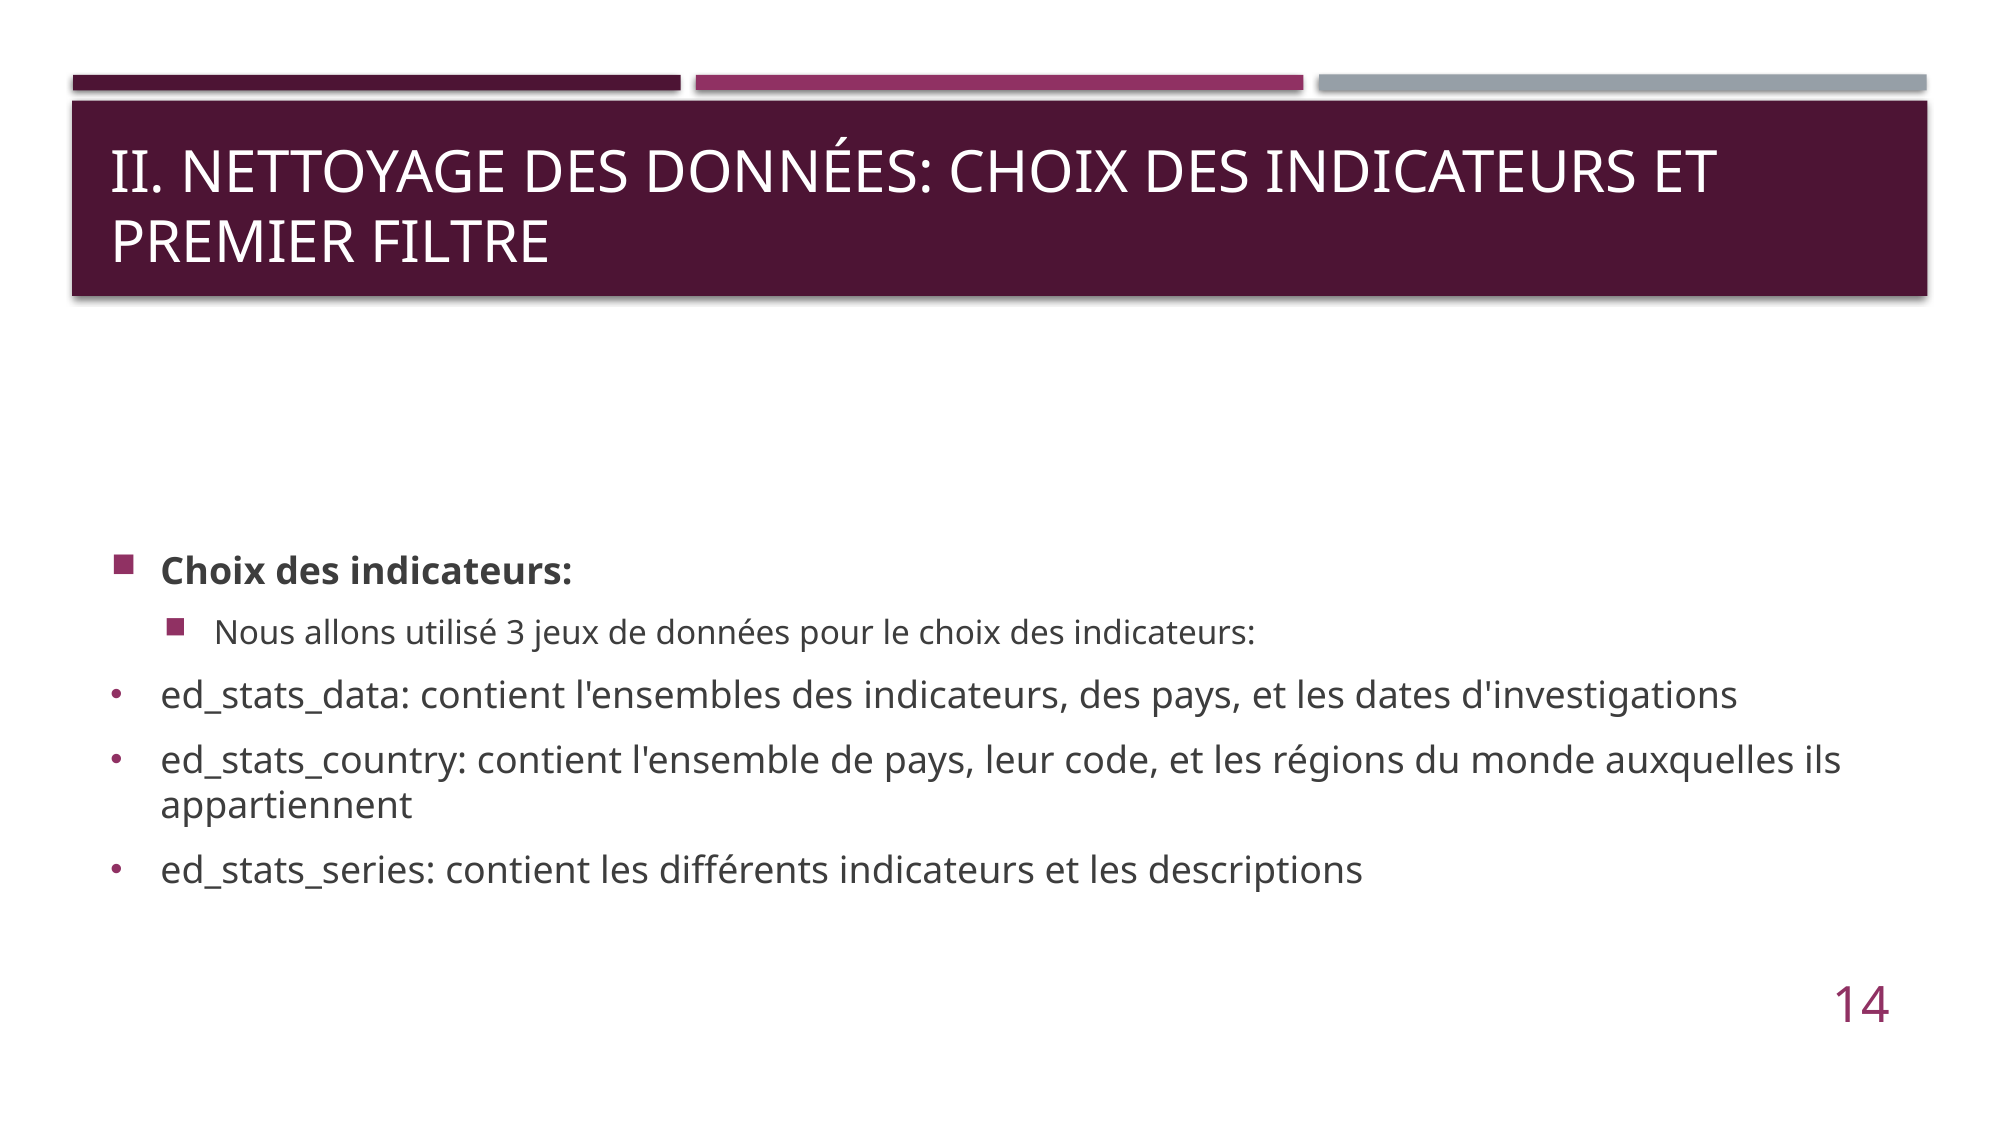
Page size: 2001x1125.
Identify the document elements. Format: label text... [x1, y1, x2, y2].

title II. Nettoyage des données: Choix des indicateurs et premier filtre [95, 115, 1905, 282]
list Choix des indicateurs: Nous allons utilisé 3 jeux de données pour le choix des indicateurs: ed_stats_data: contient l'ensembles des indicateurs, des pays, et les dates d'investigations ed_stats_country: contient l'ensemble de pays, leur code, et les régions du monde auxquelles ils appartiennent ed_stats_series: contient les différents indicateurs et les descriptions [95, 357, 1905, 1081]
slide_number 14 [1732, 977, 1905, 1037]
